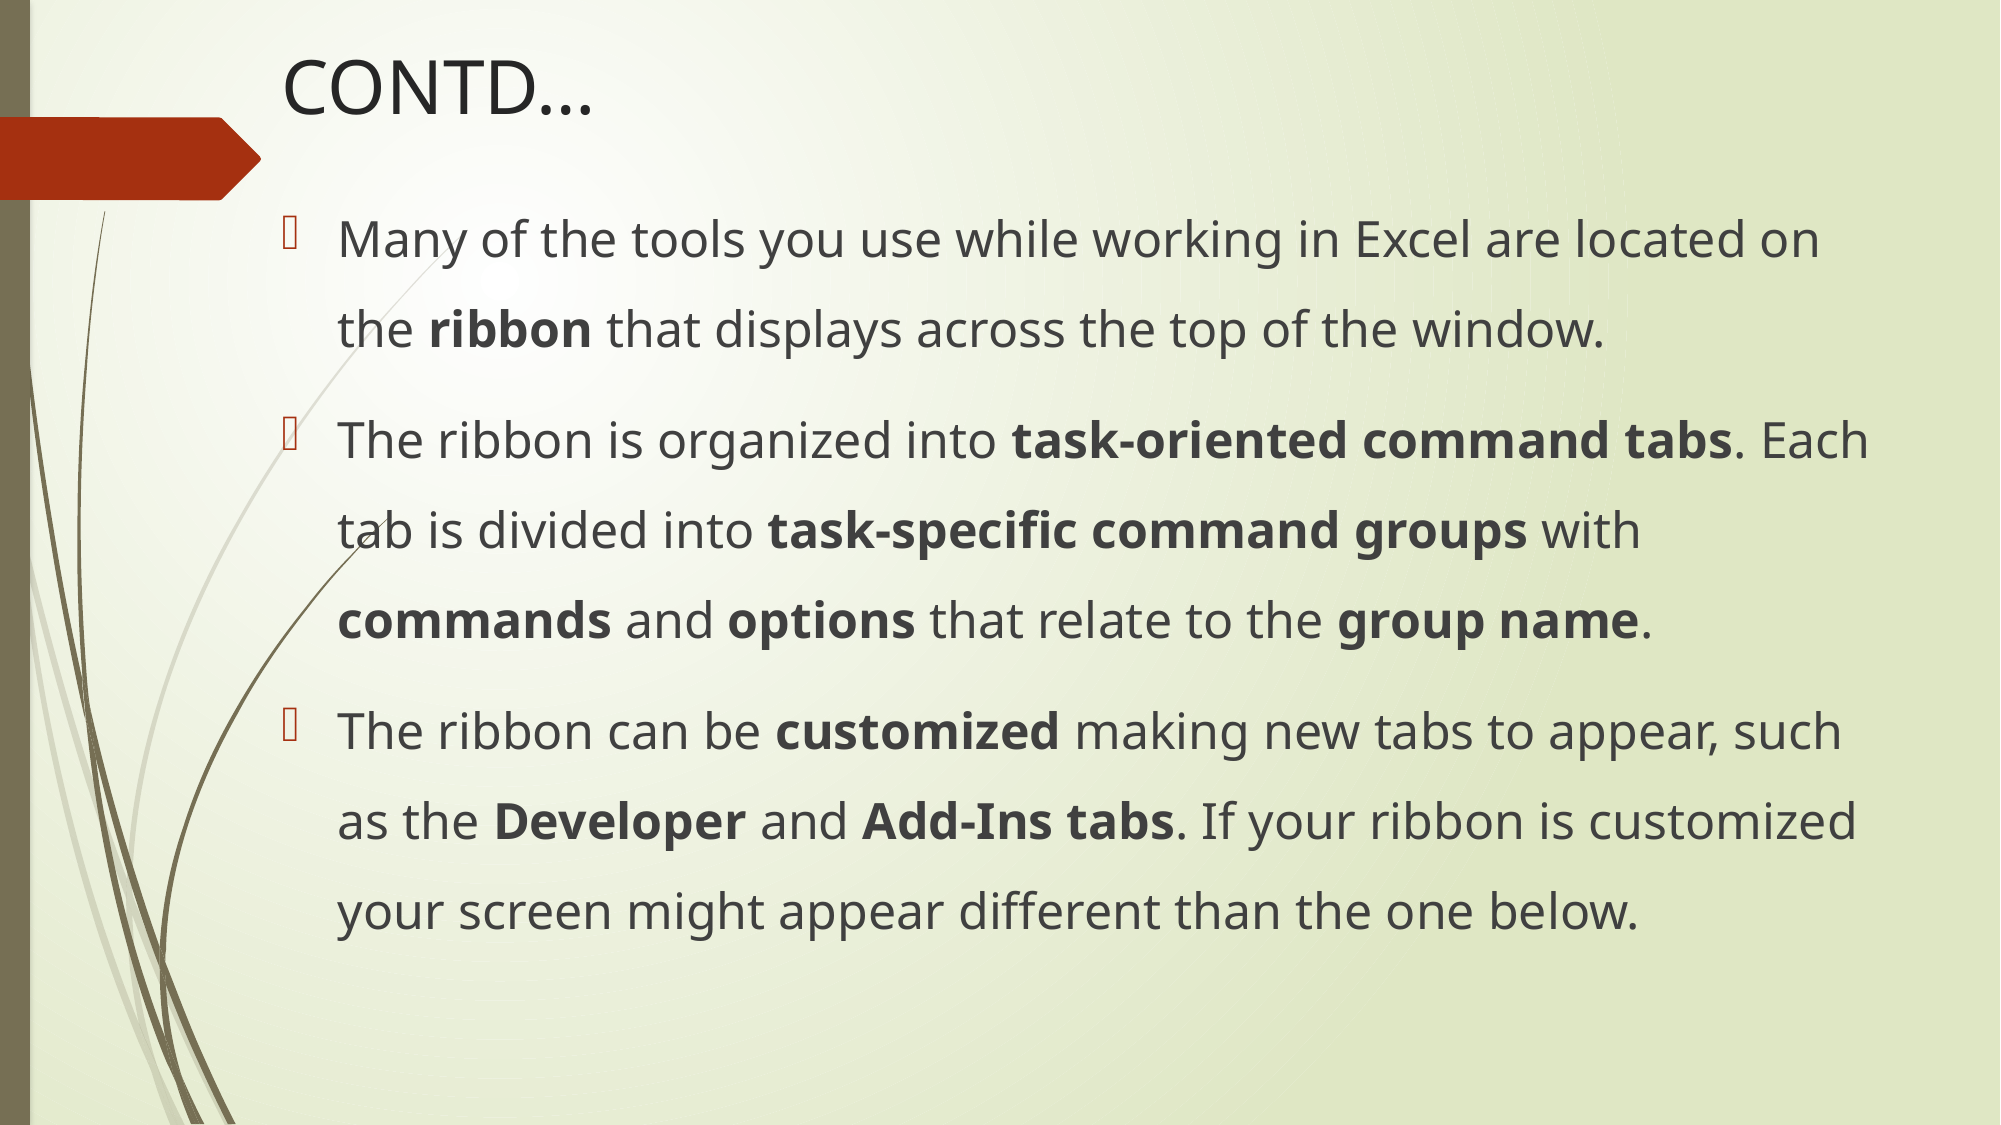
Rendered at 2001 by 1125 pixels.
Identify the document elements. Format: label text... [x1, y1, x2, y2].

list Many of the tools you use while working in Excel are located on the ribbon that displays across the top of the window. The ribbon is organized into task-oriented command tabs. Each tab is divided into task-specific command groups with commands and options that relate to the group name. The ribbon can be customized making new tabs to appear, such as the Developer and Add-Ins tabs. If your ribbon is customized your screen might appear different than the one below. [266, 170, 1888, 1021]
title CONTD… [266, 32, 1888, 170]
